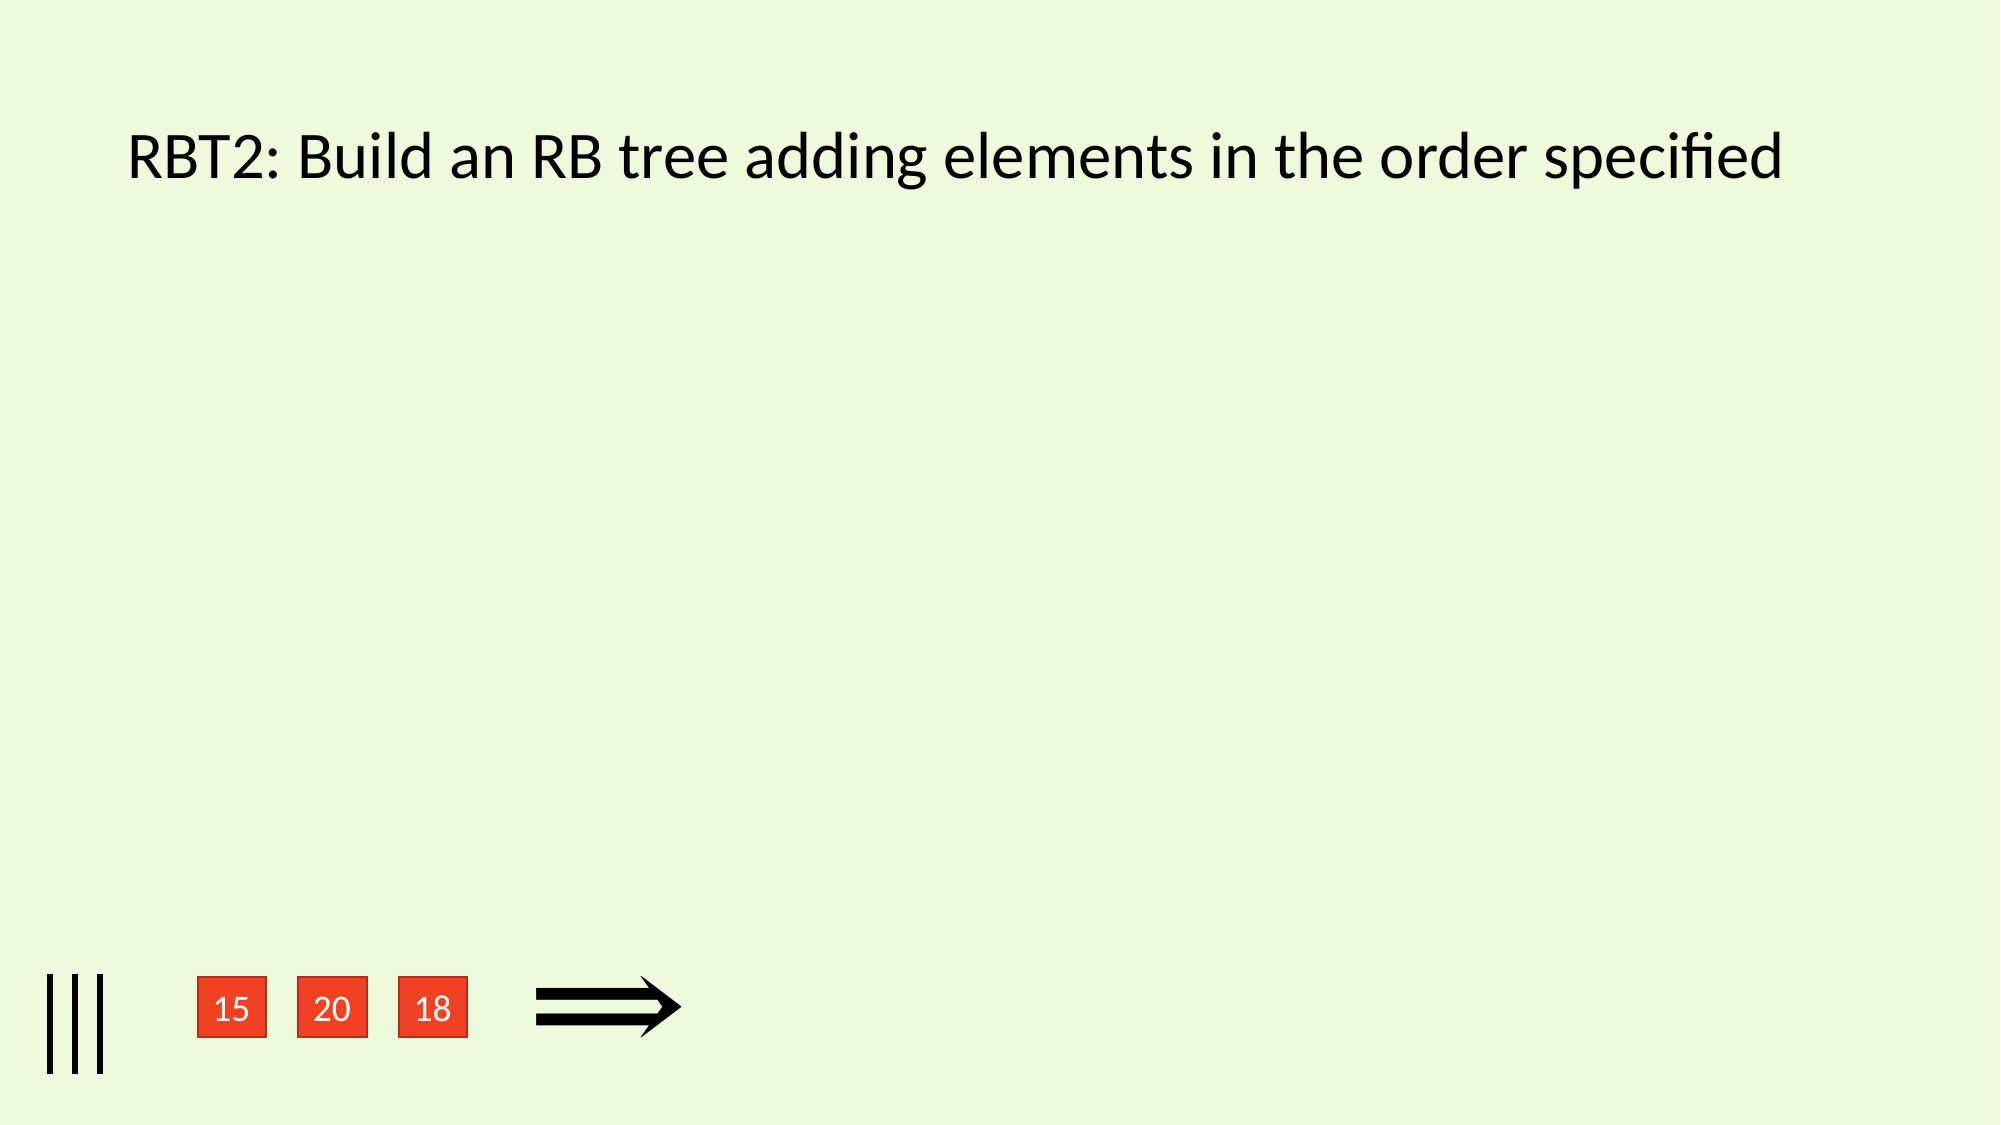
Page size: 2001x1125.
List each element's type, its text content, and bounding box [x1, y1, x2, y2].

text_box 15 [197, 976, 267, 1038]
text_box RBT2: Build an RB tree adding elements in the order specified [112, 103, 1801, 199]
text_box 18 [398, 976, 468, 1038]
text_box 20 [297, 976, 368, 1038]
